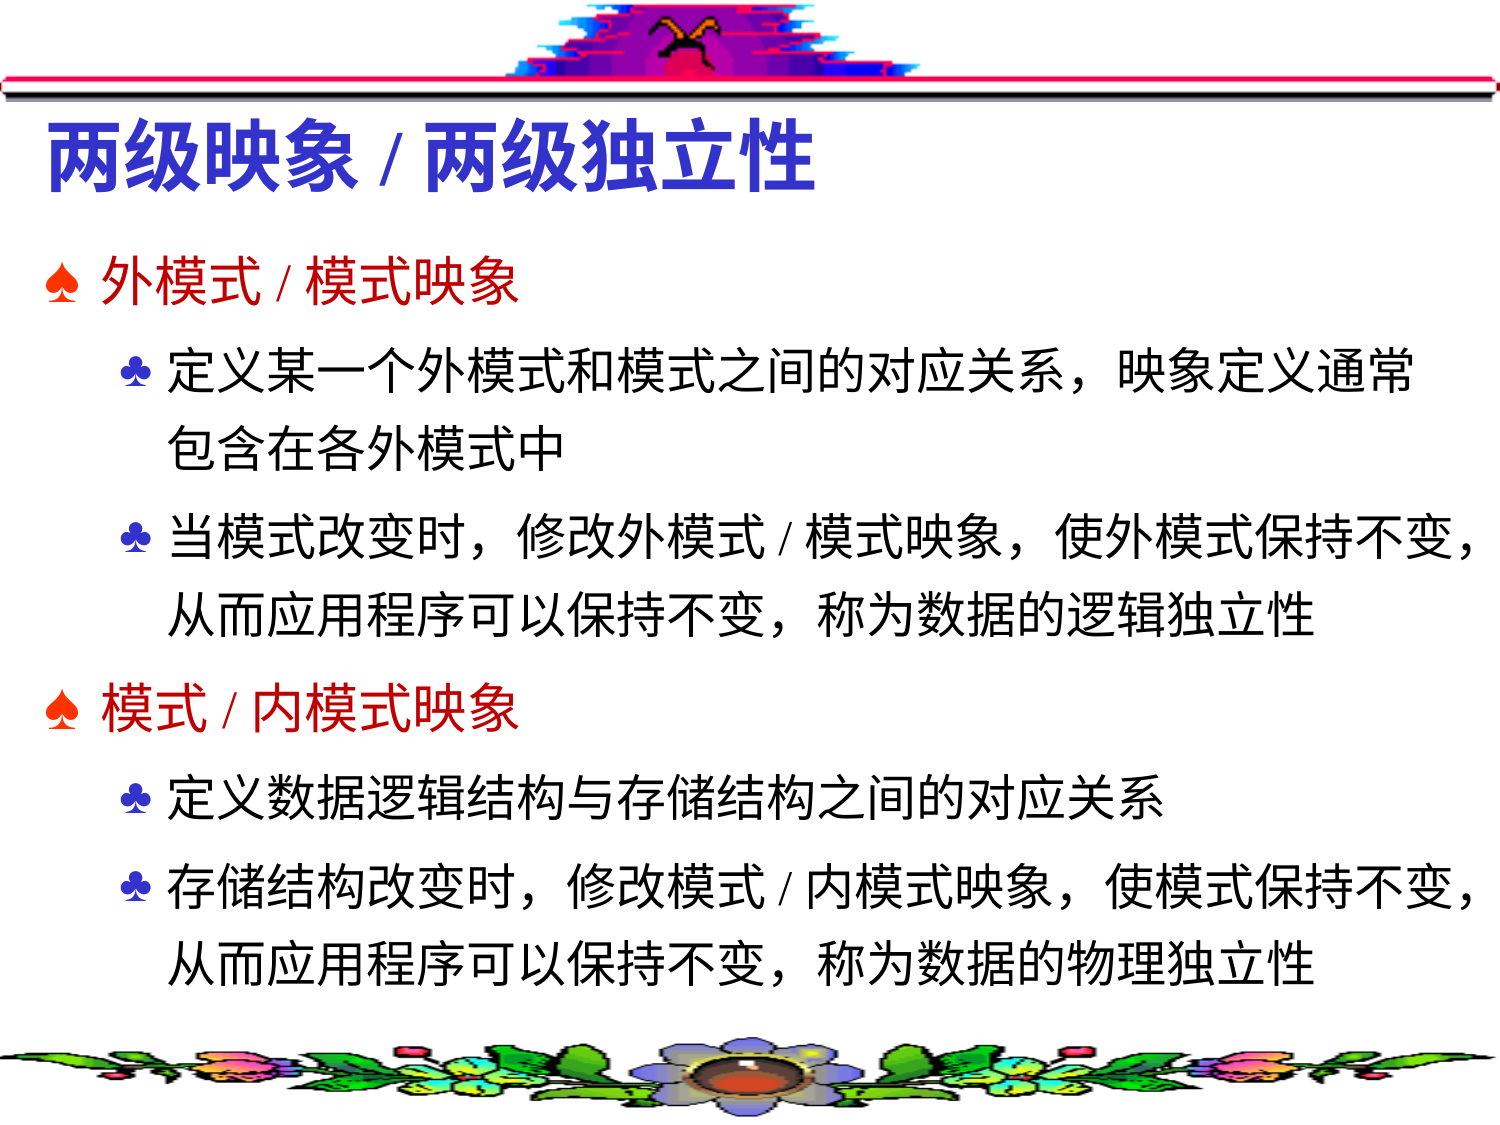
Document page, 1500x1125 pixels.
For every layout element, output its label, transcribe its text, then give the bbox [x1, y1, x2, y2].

picture [0, 2, 1500, 102]
list 外模式/模式映象 定义某一个外模式和模式之间的对应关系，映象定义通常包含在各外模式中 当模式改变时，修改外模式/模式映象，使外模式保持不变，从而应用程序可以保持不变，称为数据的逻辑独立性 模式/内模式映象 定义数据逻辑结构与存储结构之间的对应关系 存储结构改变时，修改模式/内模式映象，使模式保持不变，从而应用程序可以保持不变，称为数据的物理独立性 [29, 219, 1471, 1024]
title 两级映象/两级独立性 [29, 99, 1471, 209]
picture [0, 1036, 1500, 1118]
